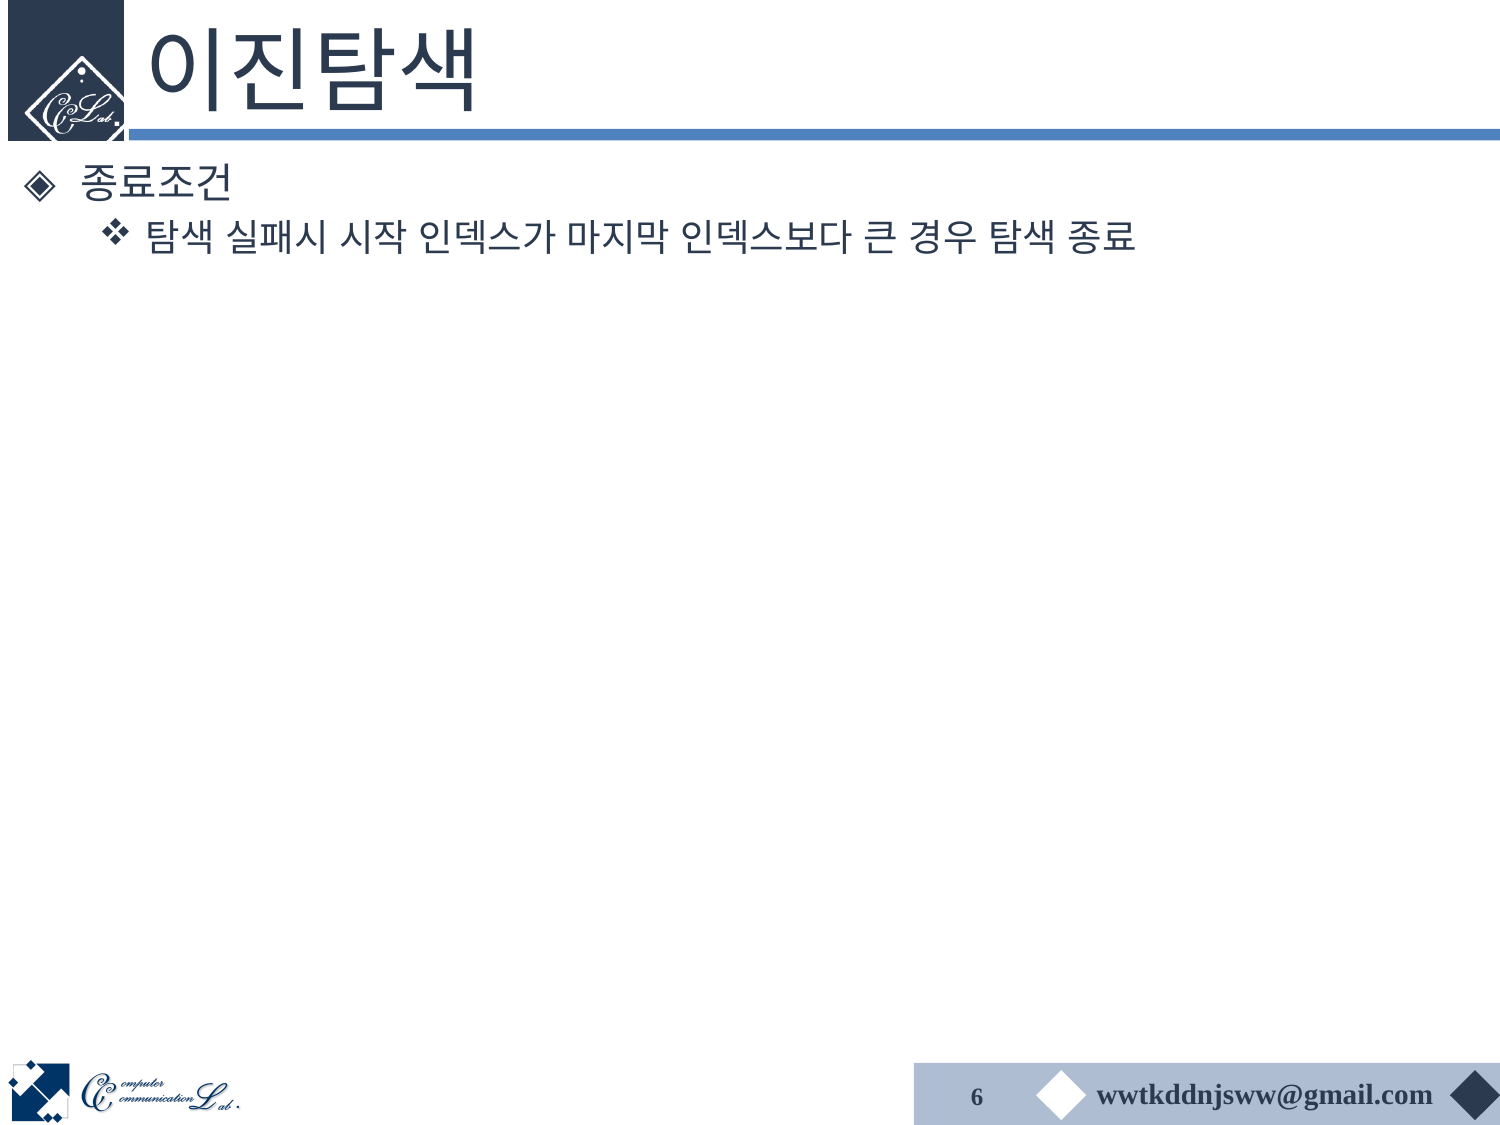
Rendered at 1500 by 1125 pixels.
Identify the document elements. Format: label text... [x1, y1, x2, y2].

list 종료조건 탐색 실패시 시작 인덱스가 마지막 인덱스보다 큰 경우 탐색 종료 [8, 148, 1493, 1059]
title 이진탐색 [129, 10, 1474, 126]
picture [8, 0, 124, 141]
picture [7, 1058, 243, 1125]
